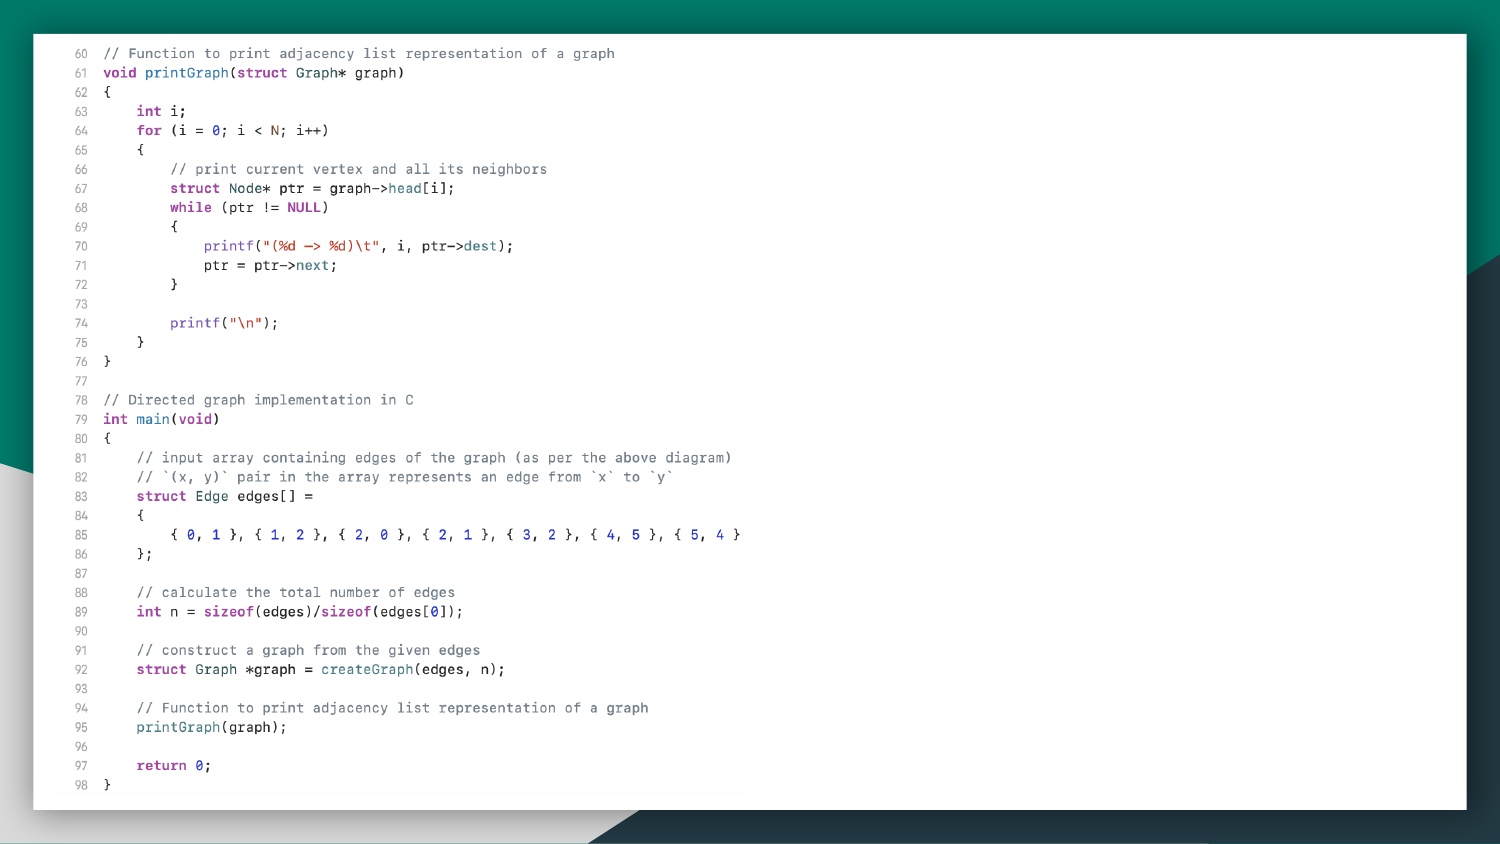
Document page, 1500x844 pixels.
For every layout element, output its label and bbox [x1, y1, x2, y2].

picture [53, 41, 751, 796]
